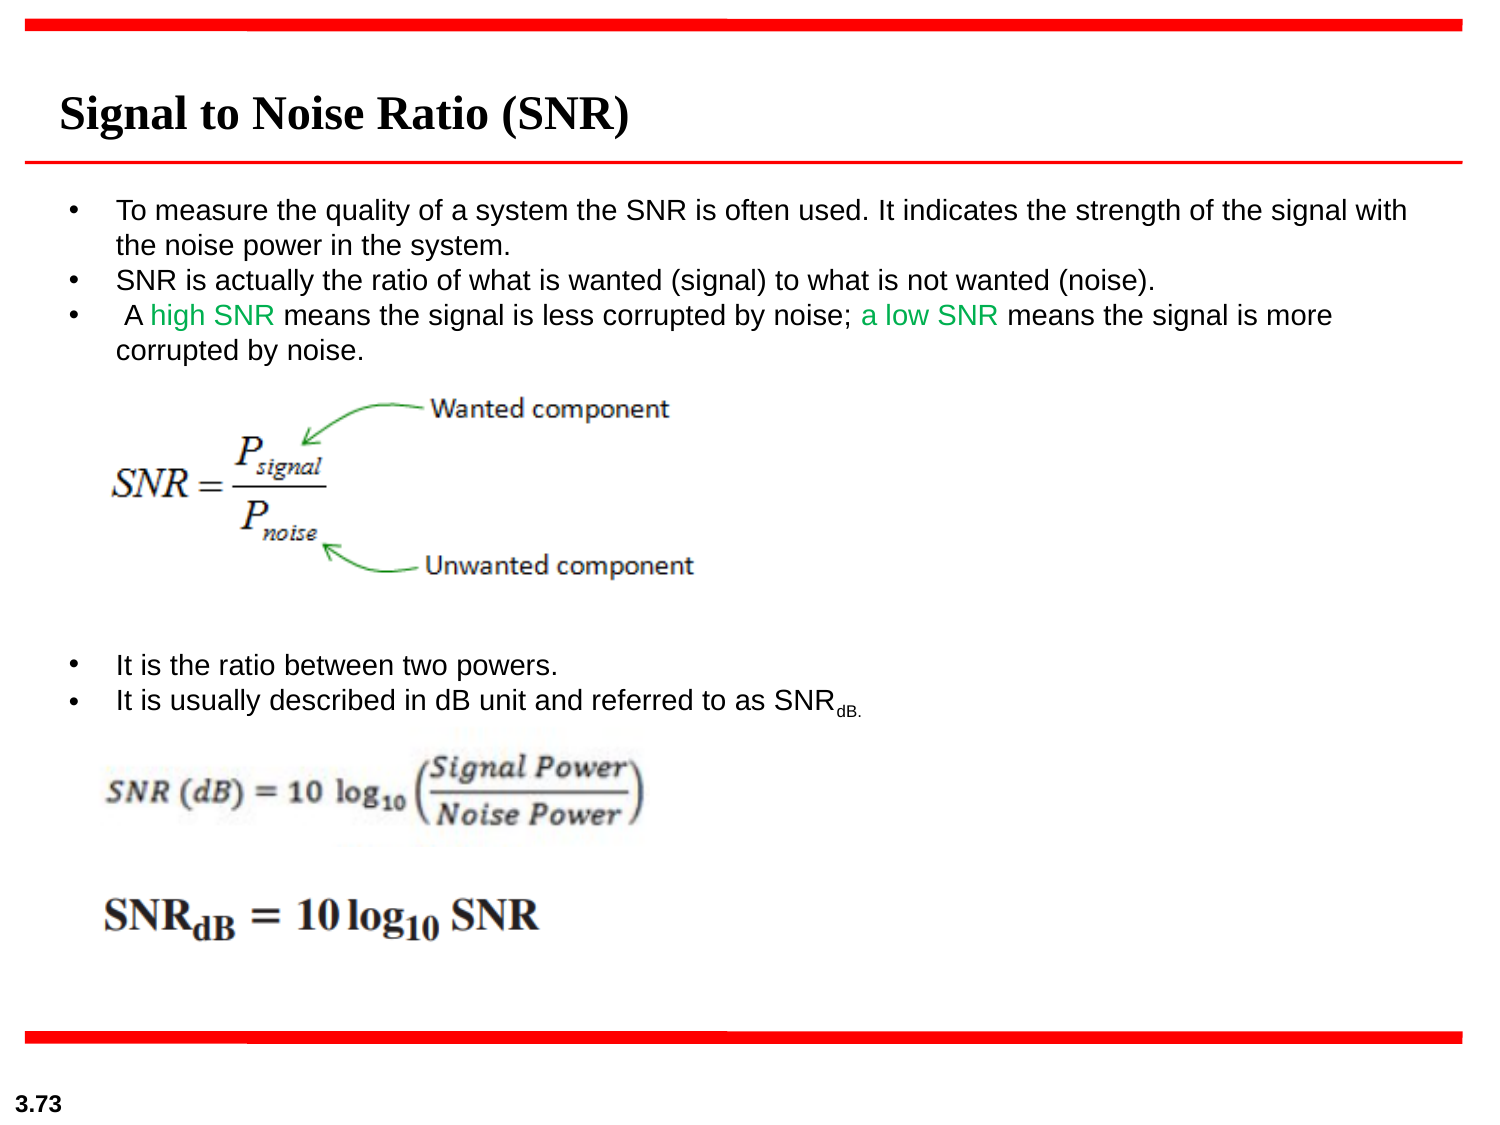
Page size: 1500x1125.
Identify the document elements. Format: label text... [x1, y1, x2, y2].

slide_number 3.73 [0, 1050, 313, 1125]
picture [85, 874, 575, 968]
picture [53, 726, 651, 847]
text_box Signal to Noise Ratio (SNR) [44, 23, 890, 147]
text_box To measure the quality of a system the SNR is often used. It indicates the strength of the signal with the noise power in the system. SNR is actually the ratio of what is wanted (signal) to what is not wanted (noise). A high SNR means the signal is less corrupted by noise; a low SNR means the signal is more corrupted by noise. It is the ratio between two powers. It is usually described in dB unit and referred to as SNRdB. [54, 184, 1460, 729]
picture [83, 369, 728, 606]
